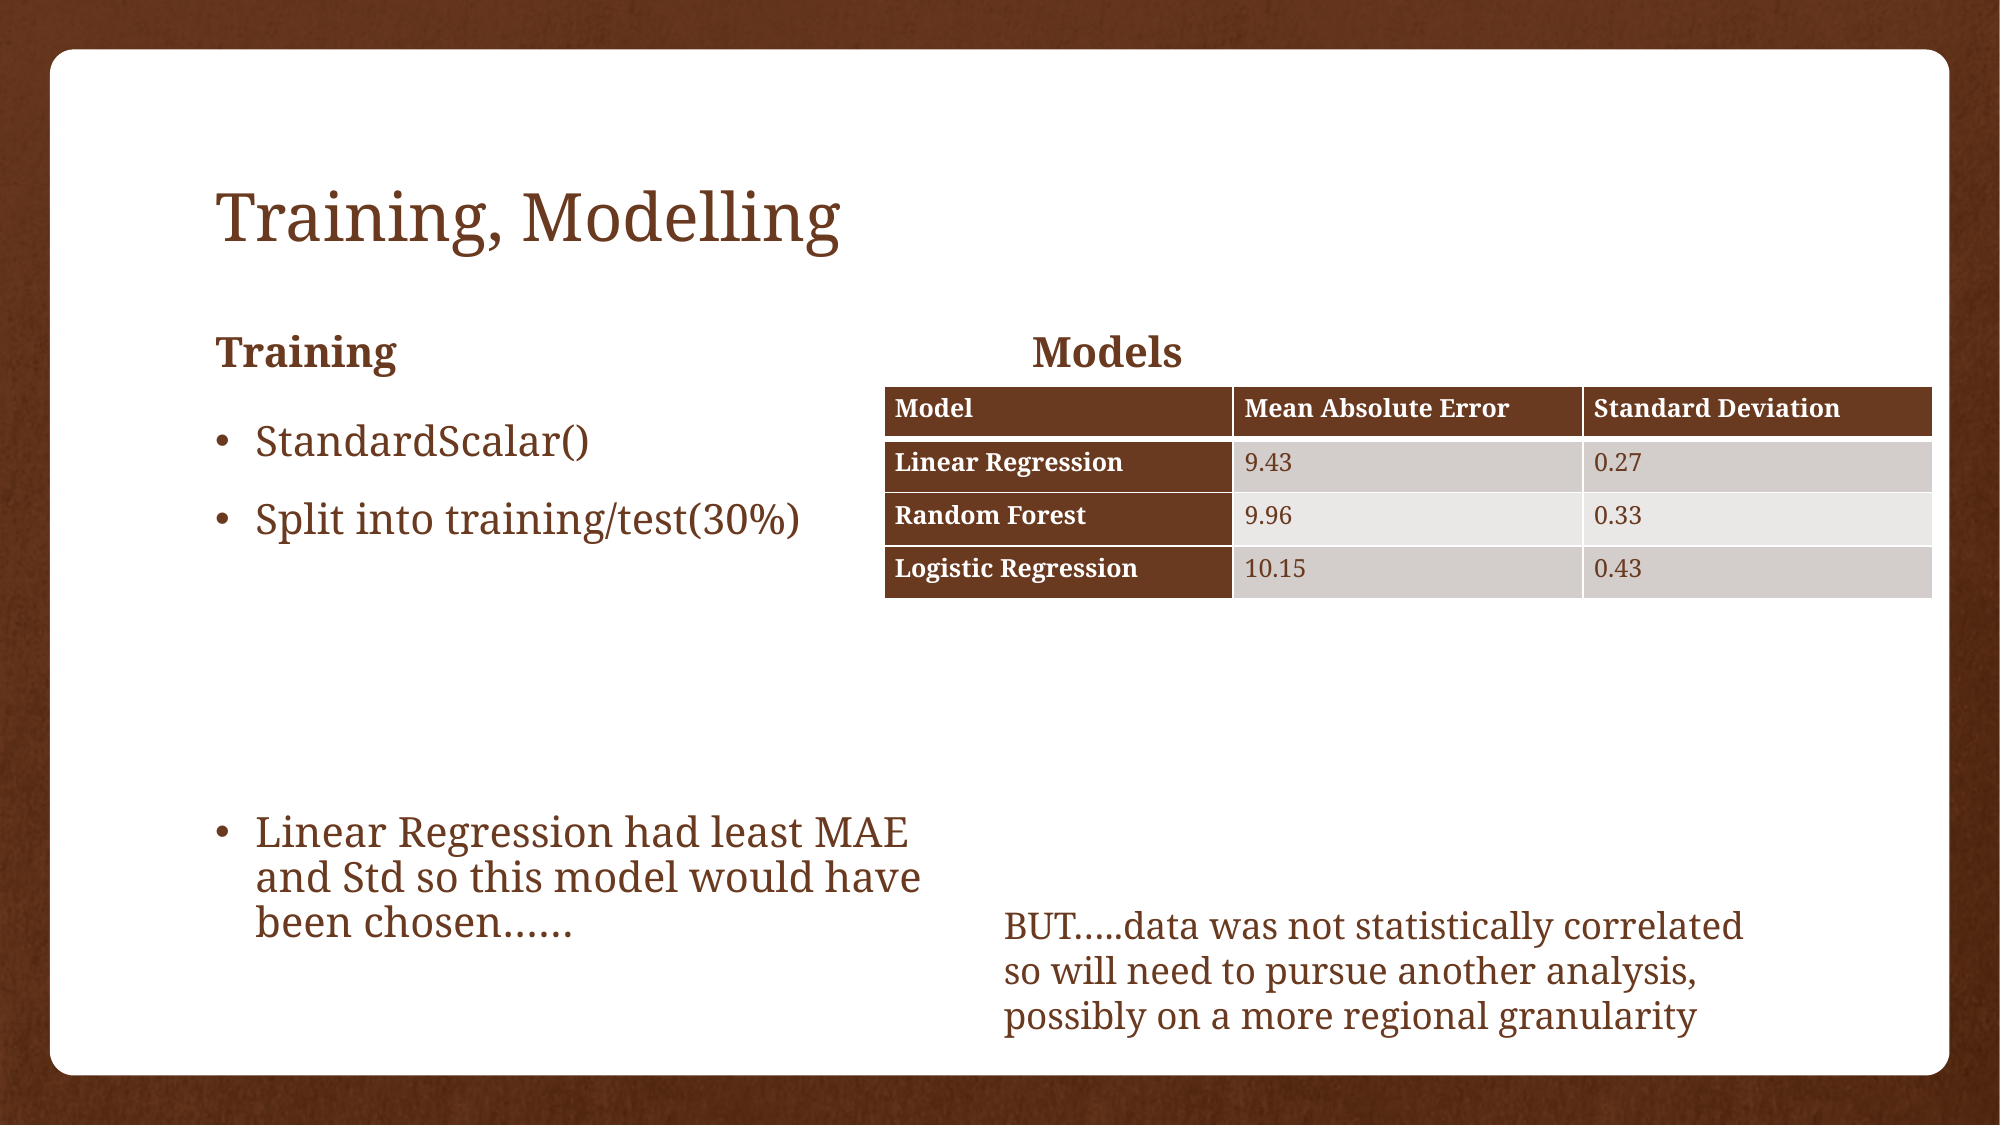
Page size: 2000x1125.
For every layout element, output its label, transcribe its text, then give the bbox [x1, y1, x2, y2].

table_cell Linear Regression [885, 442, 1232, 492]
table_cell 0.33 [1584, 493, 1932, 545]
table_header Standard Deviation [1584, 387, 1932, 436]
list Training [200, 295, 983, 412]
table_cell 0.43 [1584, 547, 1932, 598]
title Training, Modelling [199, 70, 1800, 263]
table_cell 9.43 [1234, 442, 1582, 492]
table_cell Random Forest [885, 493, 1232, 545]
table_cell 0.27 [1584, 442, 1932, 492]
text_box BUT…..data was not statistically correlated so will need to pursue another analysis, possibly on a more regional granularity [988, 895, 1772, 1055]
table_header Model [885, 387, 1232, 436]
table_cell Logistic Regression [885, 547, 1232, 598]
table_cell 9.96 [1234, 493, 1582, 545]
list StandardScalar() Split into training/test(30%) Linear Regression had least MAE and Std so this model would have been chosen…… [199, 412, 984, 996]
list Models [1017, 295, 1800, 385]
table_cell 10.15 [1234, 547, 1582, 598]
table_header Mean Absolute Error [1234, 387, 1582, 436]
